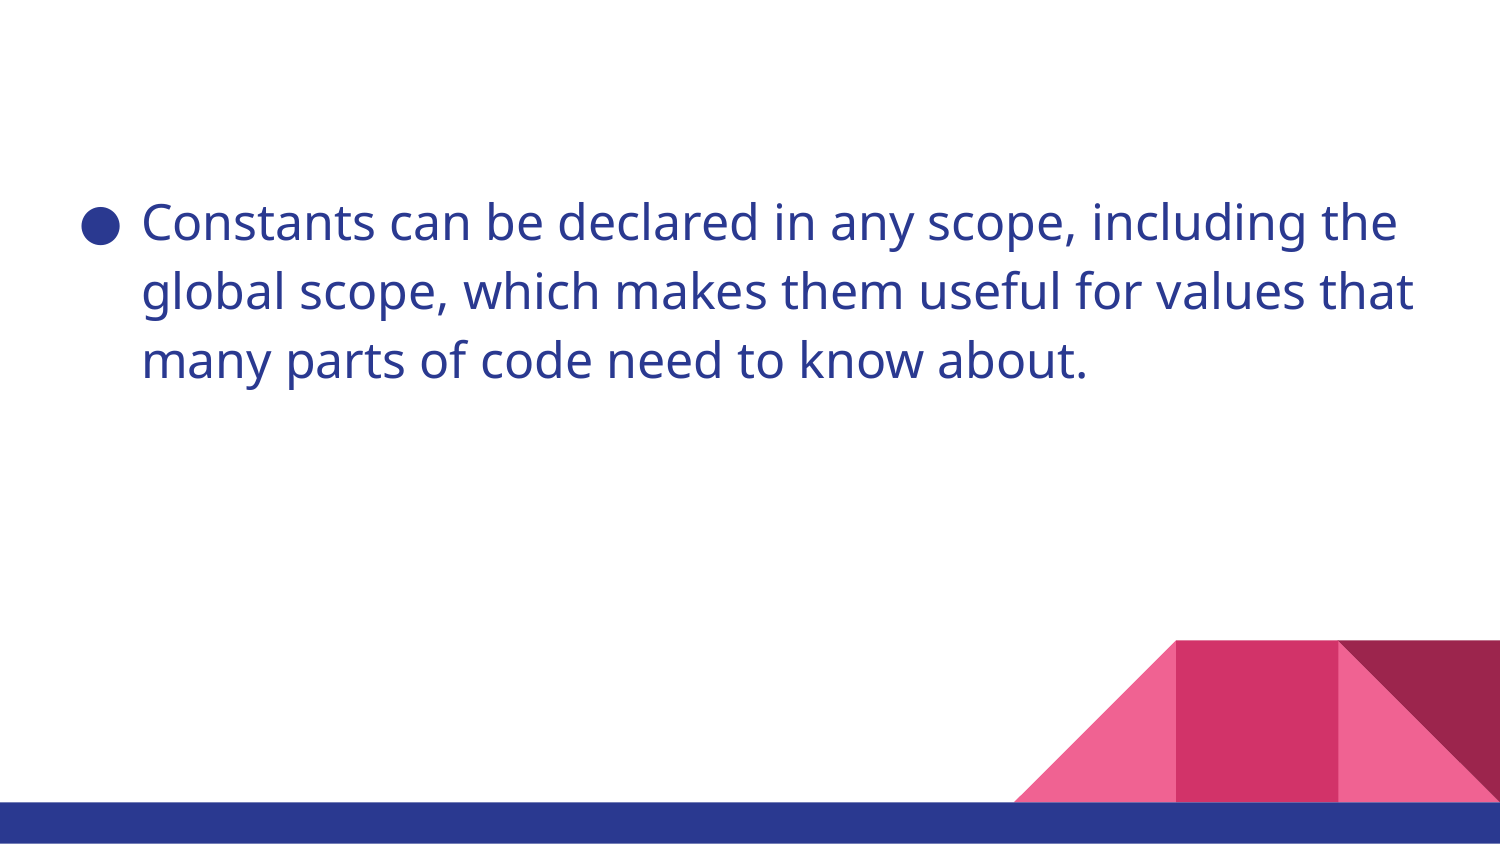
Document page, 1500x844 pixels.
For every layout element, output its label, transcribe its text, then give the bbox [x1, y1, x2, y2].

list Constants can be declared in any scope, including the global scope, which makes them useful for values that many parts of code need to know about. [51, 72, 1449, 771]
